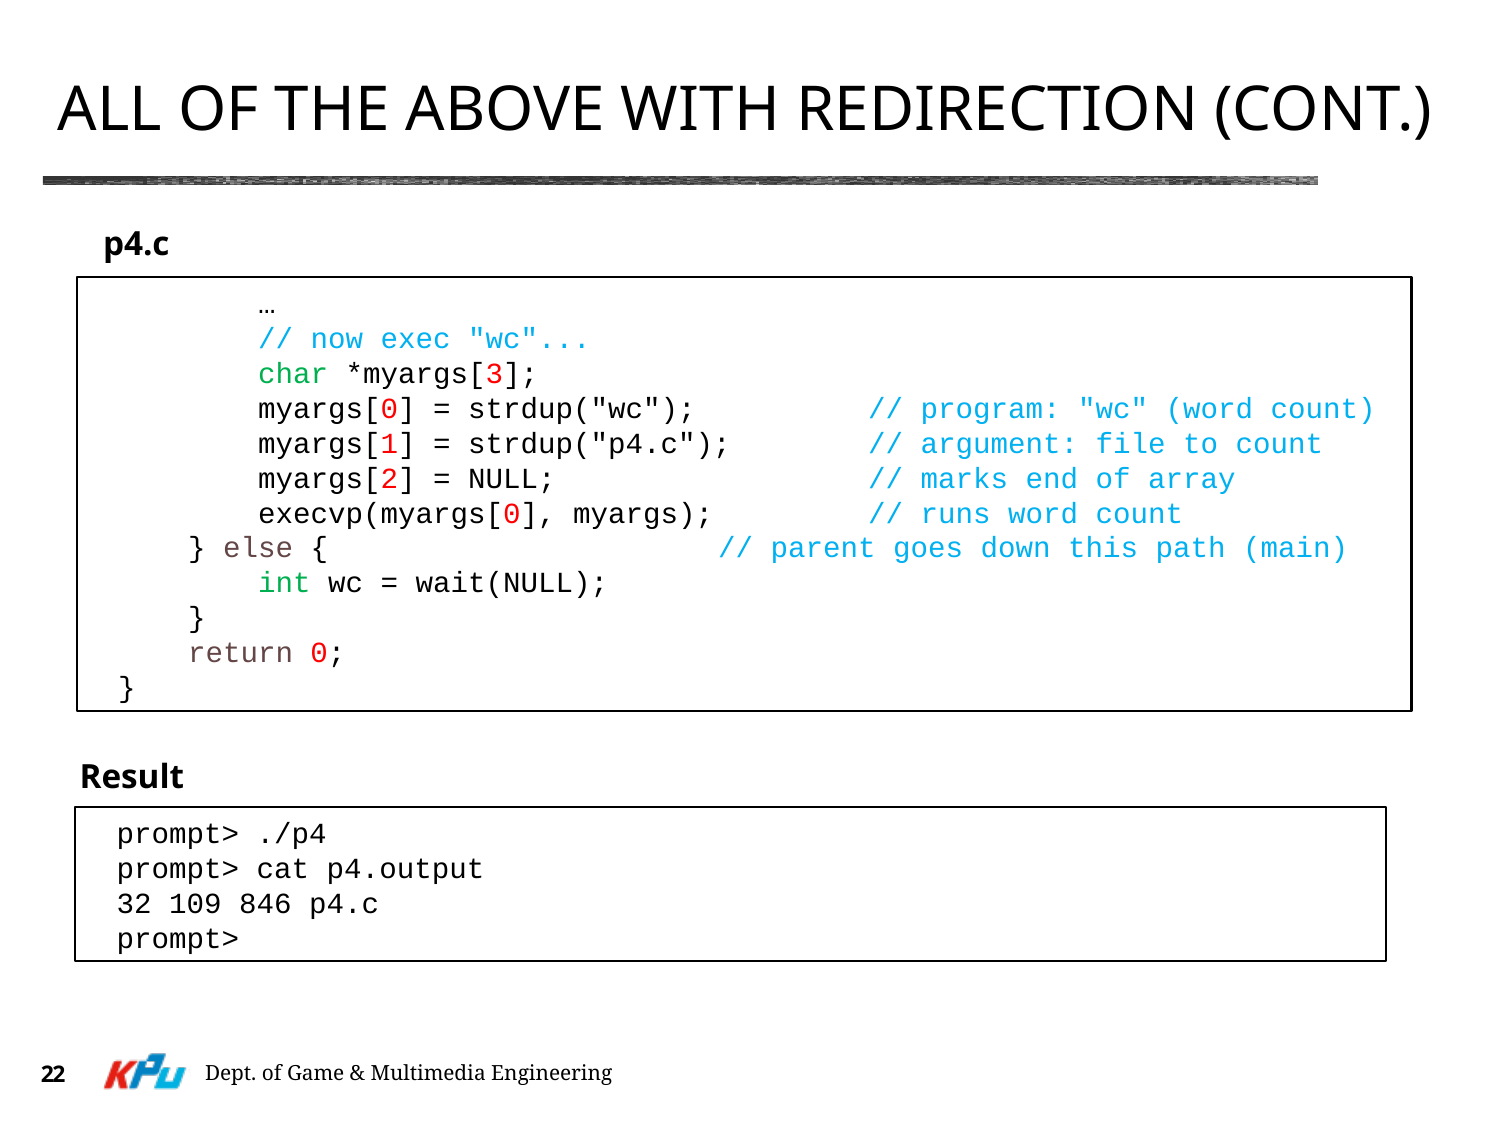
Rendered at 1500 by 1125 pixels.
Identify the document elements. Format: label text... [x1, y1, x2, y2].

slide_number 22 [13, 1044, 93, 1105]
text_box prompt> ./p4 prompt> cat p4.output 32 109 846 p4.c prompt> [74, 805, 1388, 963]
text_box … // now exec "wc"... char *myargs[3]; myargs[0] = strdup("wc"); // program: "wc" (word count) myargs[1] = strdup("p4.c"); // argument: file to count myargs[2] = NULL; // marks end of array execvp(myargs[0], myargs); // runs word count } else { // parent goes down this path (main) int wc = wait(NULL); } return 0; } [75, 275, 1413, 712]
picture [92, 1030, 191, 1120]
text_box Result [64, 747, 501, 803]
text_box p4.c [88, 215, 207, 270]
title All of the above with redirection (Cont.) [42, 39, 1458, 182]
footer Dept. of Game & Multimedia Engineering [190, 1042, 879, 1103]
